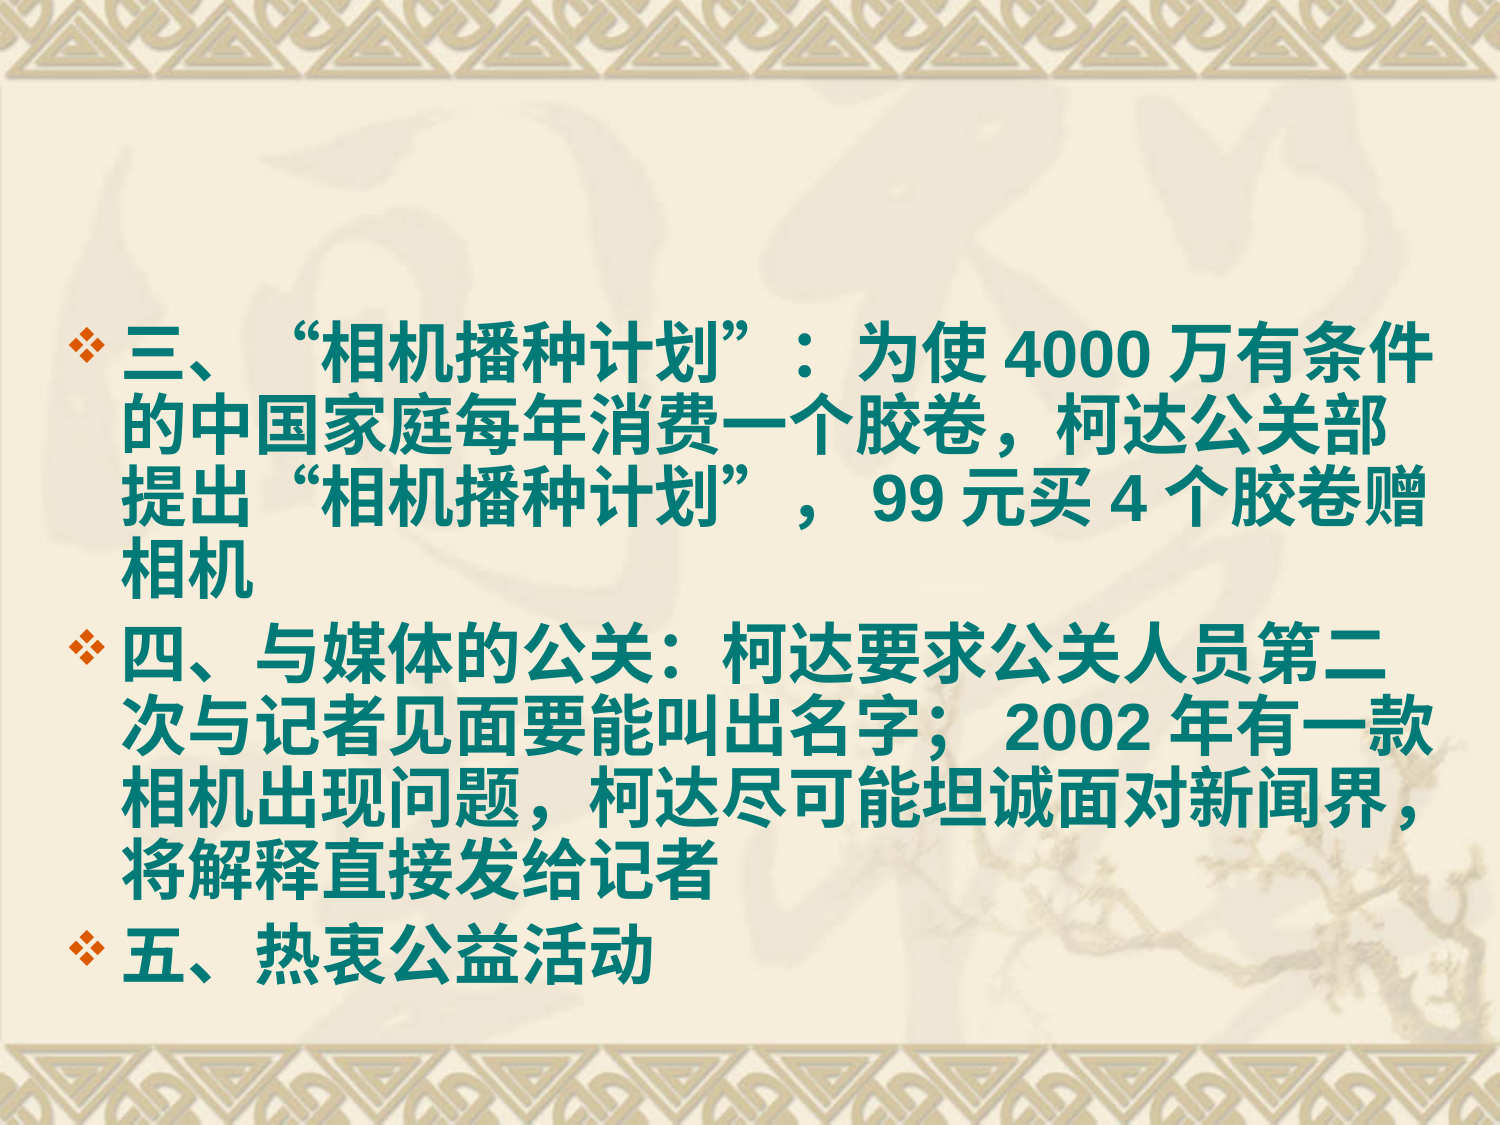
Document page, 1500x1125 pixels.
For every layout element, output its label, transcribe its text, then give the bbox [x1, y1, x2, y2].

picture [0, 0, 1500, 1125]
list 三、“相机播种计划”：为使4000万有条件的中国家庭每年消费一个胶卷，柯达公关部提出“相机播种计划”，99元买4个胶卷赠相机 四、与媒体的公关：柯达要求公关人员第二次与记者见面要能叫出名字；2002年有一款相机出现问题，柯达尽可能坦诚面对新闻界，将解释直接发给记者 五、热衷公益活动 [49, 312, 1451, 1001]
